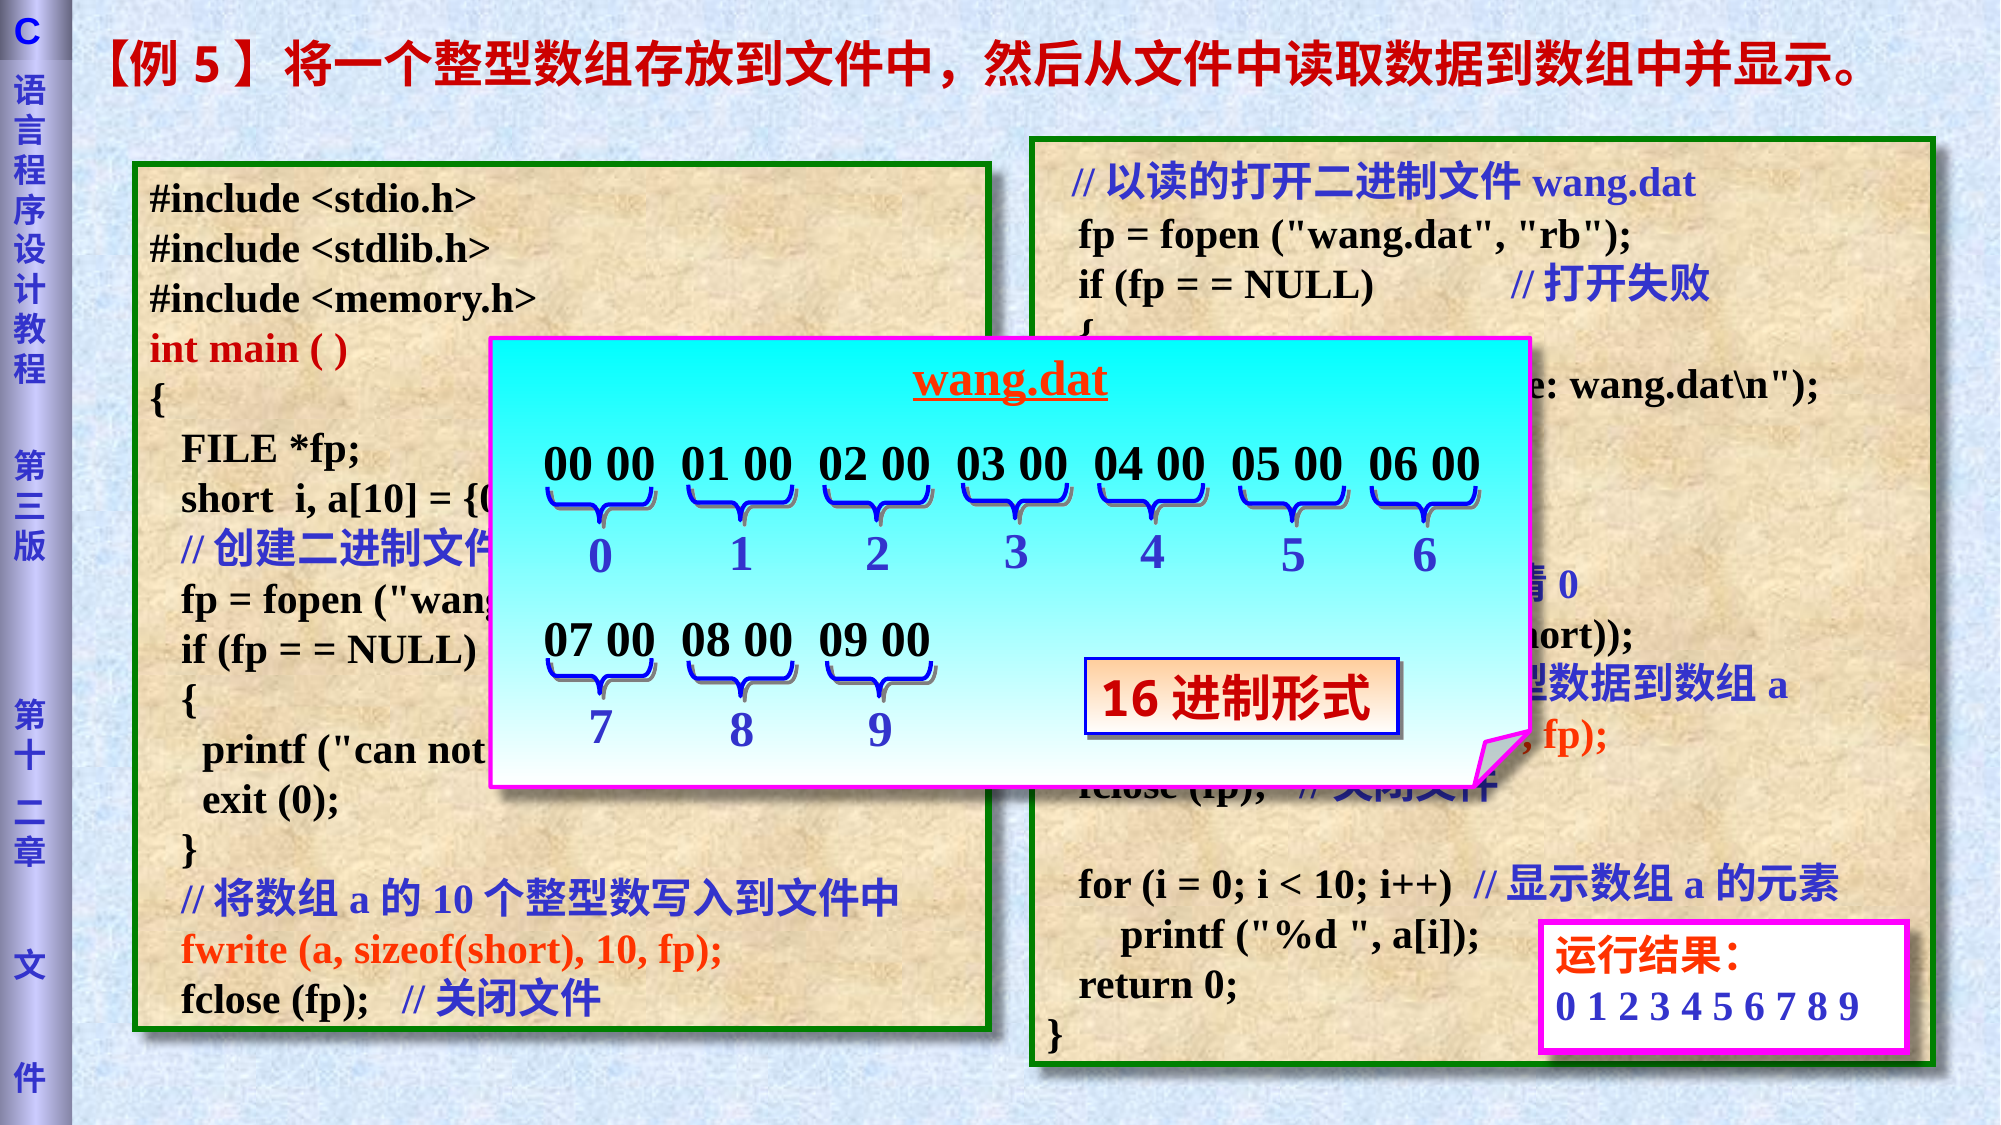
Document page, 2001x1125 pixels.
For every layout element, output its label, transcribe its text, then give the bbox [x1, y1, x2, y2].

text_box #include <stdio.h> #include <stdlib.h> #include <memory.h> int main ( ) { FILE *fp; short i, a[10] = {0, 1, 2, 3, 4, 5, 6, 7, 8, 9}; //创建二进制文件wang.dat fp = fopen ("wang.dat", "wb"); if (fp = = NULL) //创建失败 { printf ("can not create file: wang.txt\n"); exit (0); } //将数组a的10个整型数写入到文件中 fwrite (a, sizeof(short), 10, fp); fclose (fp); //关闭文件 [134, 163, 989, 1029]
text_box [490, 337, 1531, 788]
text_box 运行结果： 0 1 2 3 4 5 6 7 8 9 [1540, 921, 1907, 1052]
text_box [0, 0, 73, 1125]
picture [73, 0, 2001, 1125]
text_box //以读的打开二进制文件wang.dat fp = fopen ("wang.dat", "rb"); if (fp = = NULL) //打开失败 { printf ("can not open file: wang.dat\n"); exit (0); } //将数组a的10个元素清0 memset (a, 0, 10*sizeof(short)); //从文件中读取10个整型数据到数组a fread (a, sizeof(short), 10, fp); fclose (fp); //关闭文件 for (i = 0; i < 10; i++) //显示数组a的元素 printf ("%d ", a[i]); return 0; } [1032, 138, 1934, 1064]
text_box 【例5】将一个整型数组存放到文件中，然后从文件中读取数据到数组中并显示。 [77, 25, 1906, 101]
